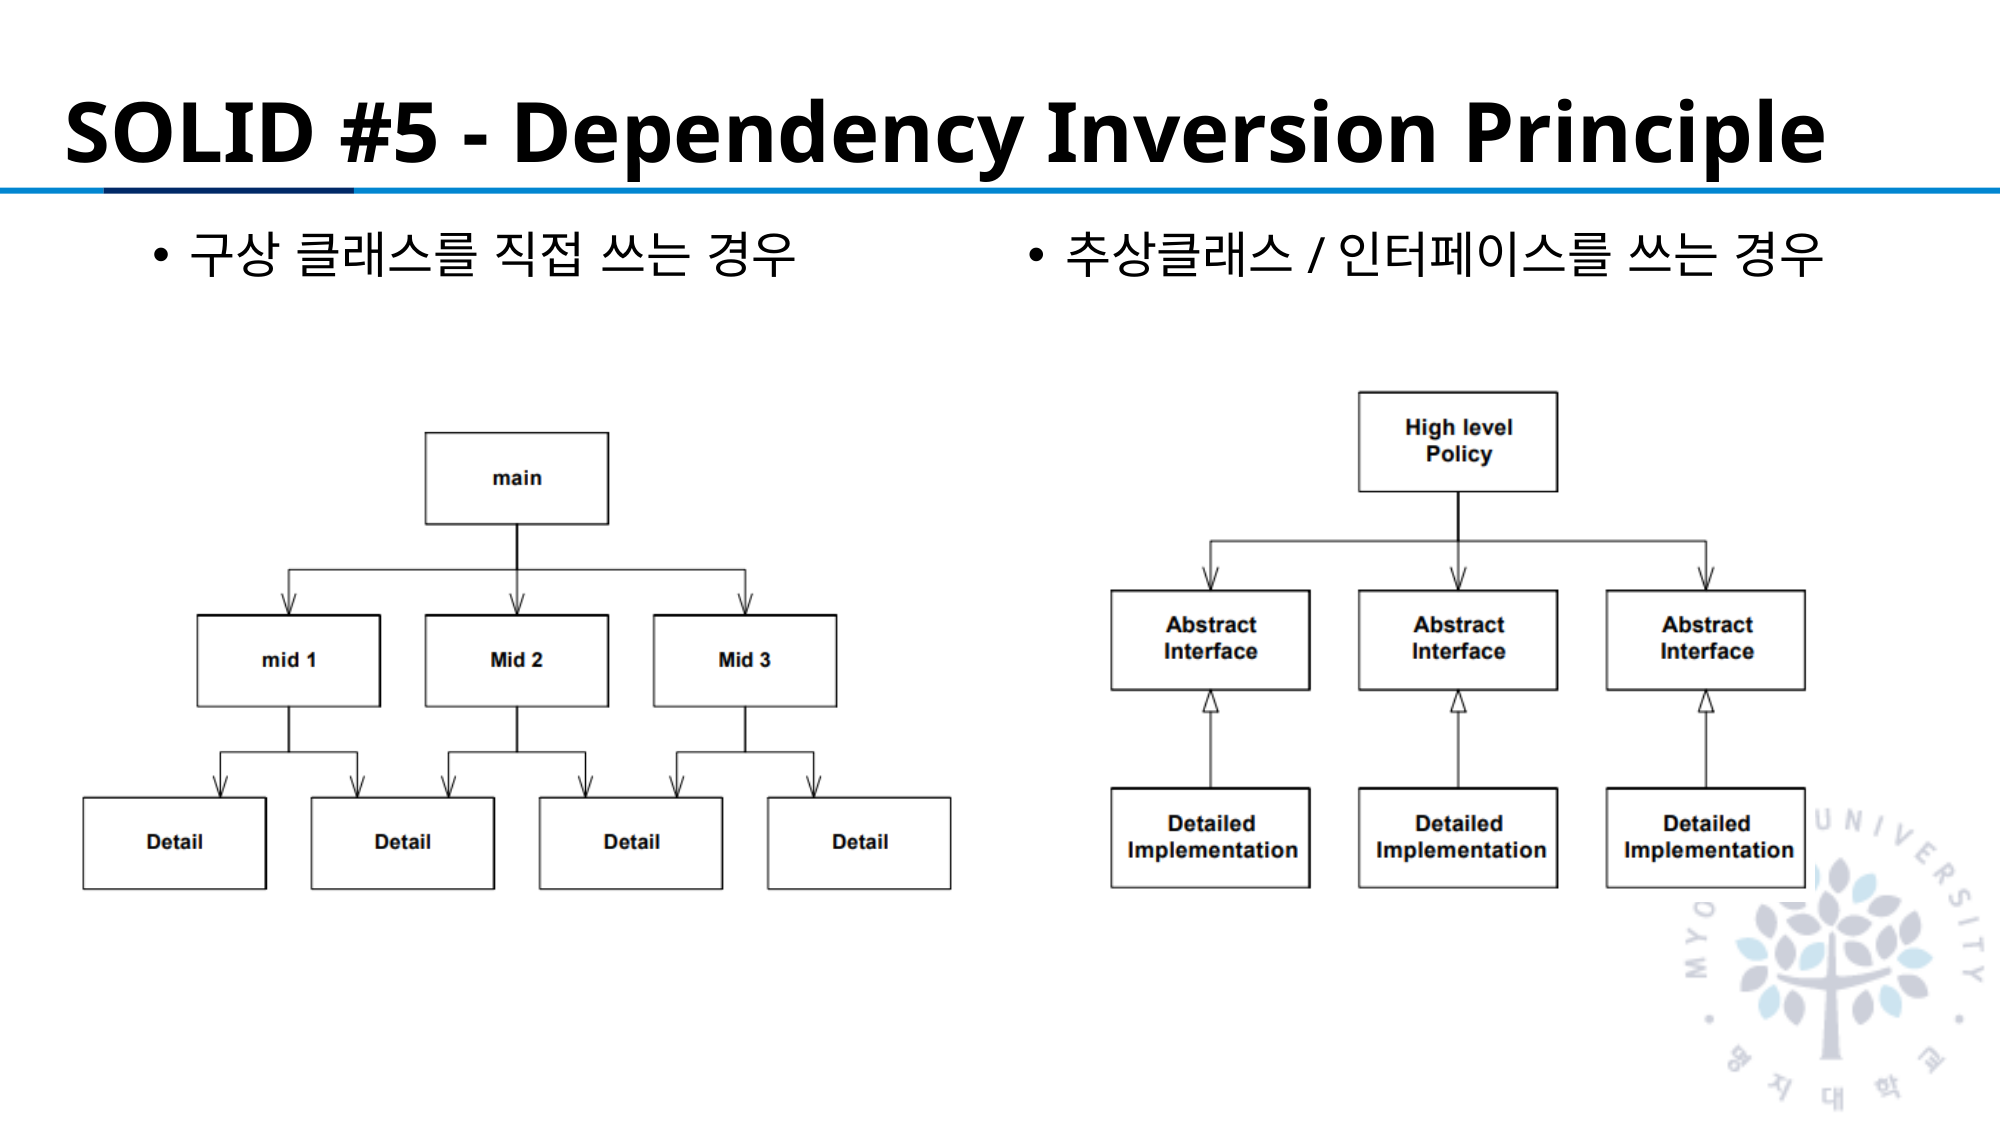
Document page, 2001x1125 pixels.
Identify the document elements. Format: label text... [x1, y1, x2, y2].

list 구상 클래스를 직접 쓰는 경우 [137, 223, 988, 1014]
picture [1096, 335, 1815, 902]
list 추상클래스/인터페이스를 쓰는 경우 [1012, 223, 1933, 1014]
title SOLID #5 - Dependency Inversion Principle [49, 59, 1945, 188]
picture [80, 405, 957, 902]
